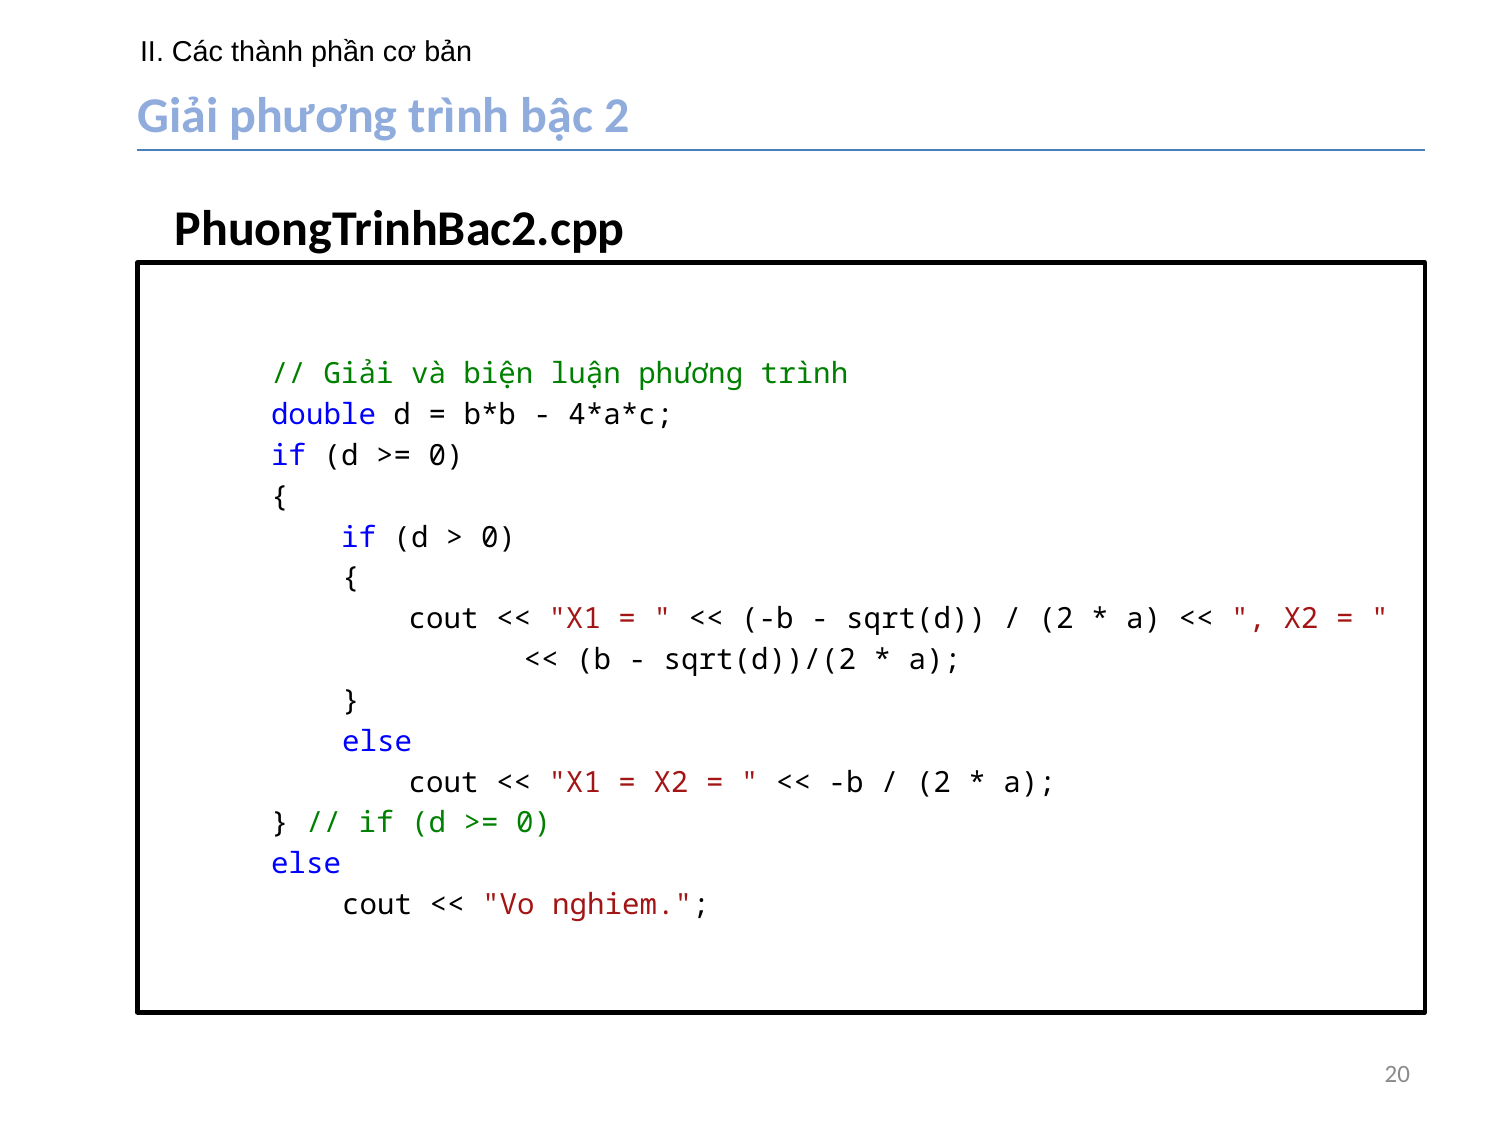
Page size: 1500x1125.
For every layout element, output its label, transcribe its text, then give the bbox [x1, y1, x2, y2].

list // Giải và biện luận phương trình double d = b*b - 4*a*c; if (d >= 0) { if (d > 0) { cout << "X1 = " << (-b - sqrt(d)) / (2 * a) << ", X2 = " << (b - sqrt(d))/(2 * a); } else cout << "X1 = X2 = " << -b / (2 * a); } // if (d >= 0) else cout << "Vo nghiem."; [135, 260, 1427, 1015]
title II. Các thành phần cơ bản [125, 24, 1425, 75]
list Giải phương trình bậc 2 [99, 75, 1425, 150]
list PhuongTrinhBac2.cpp [137, 187, 1425, 250]
slide_number 20 [1074, 1042, 1425, 1103]
